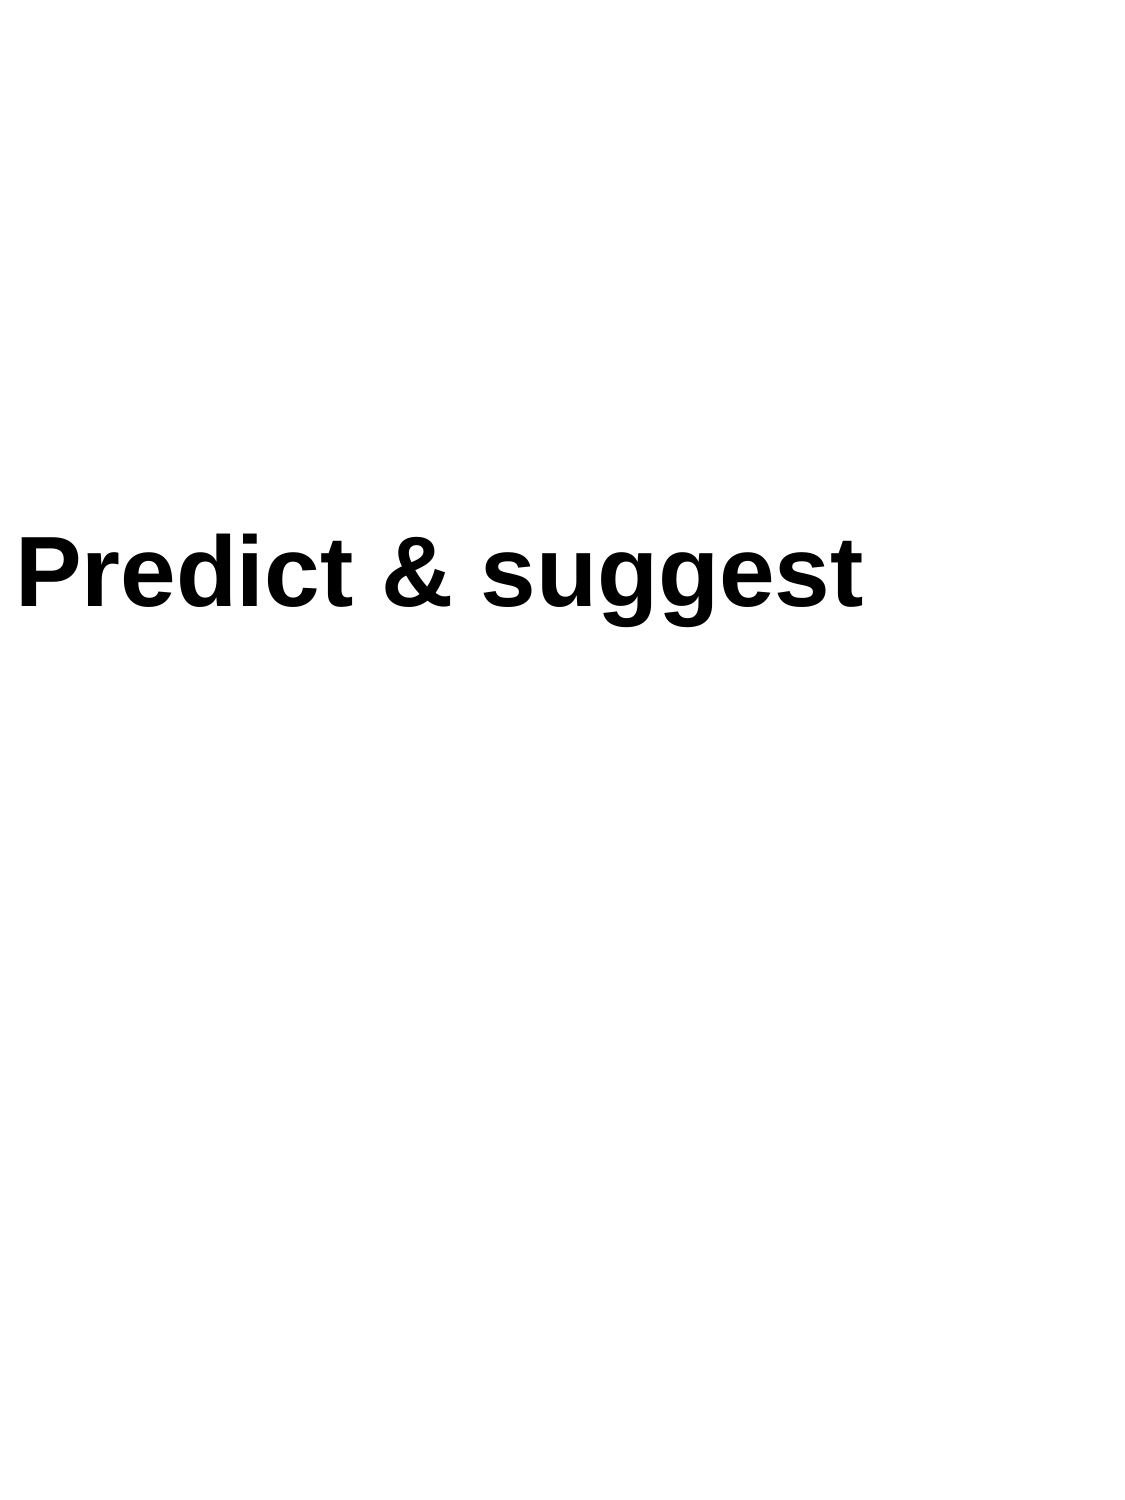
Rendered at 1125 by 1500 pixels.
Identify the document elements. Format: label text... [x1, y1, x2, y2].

title Predict & suggest [0, 491, 1125, 659]
